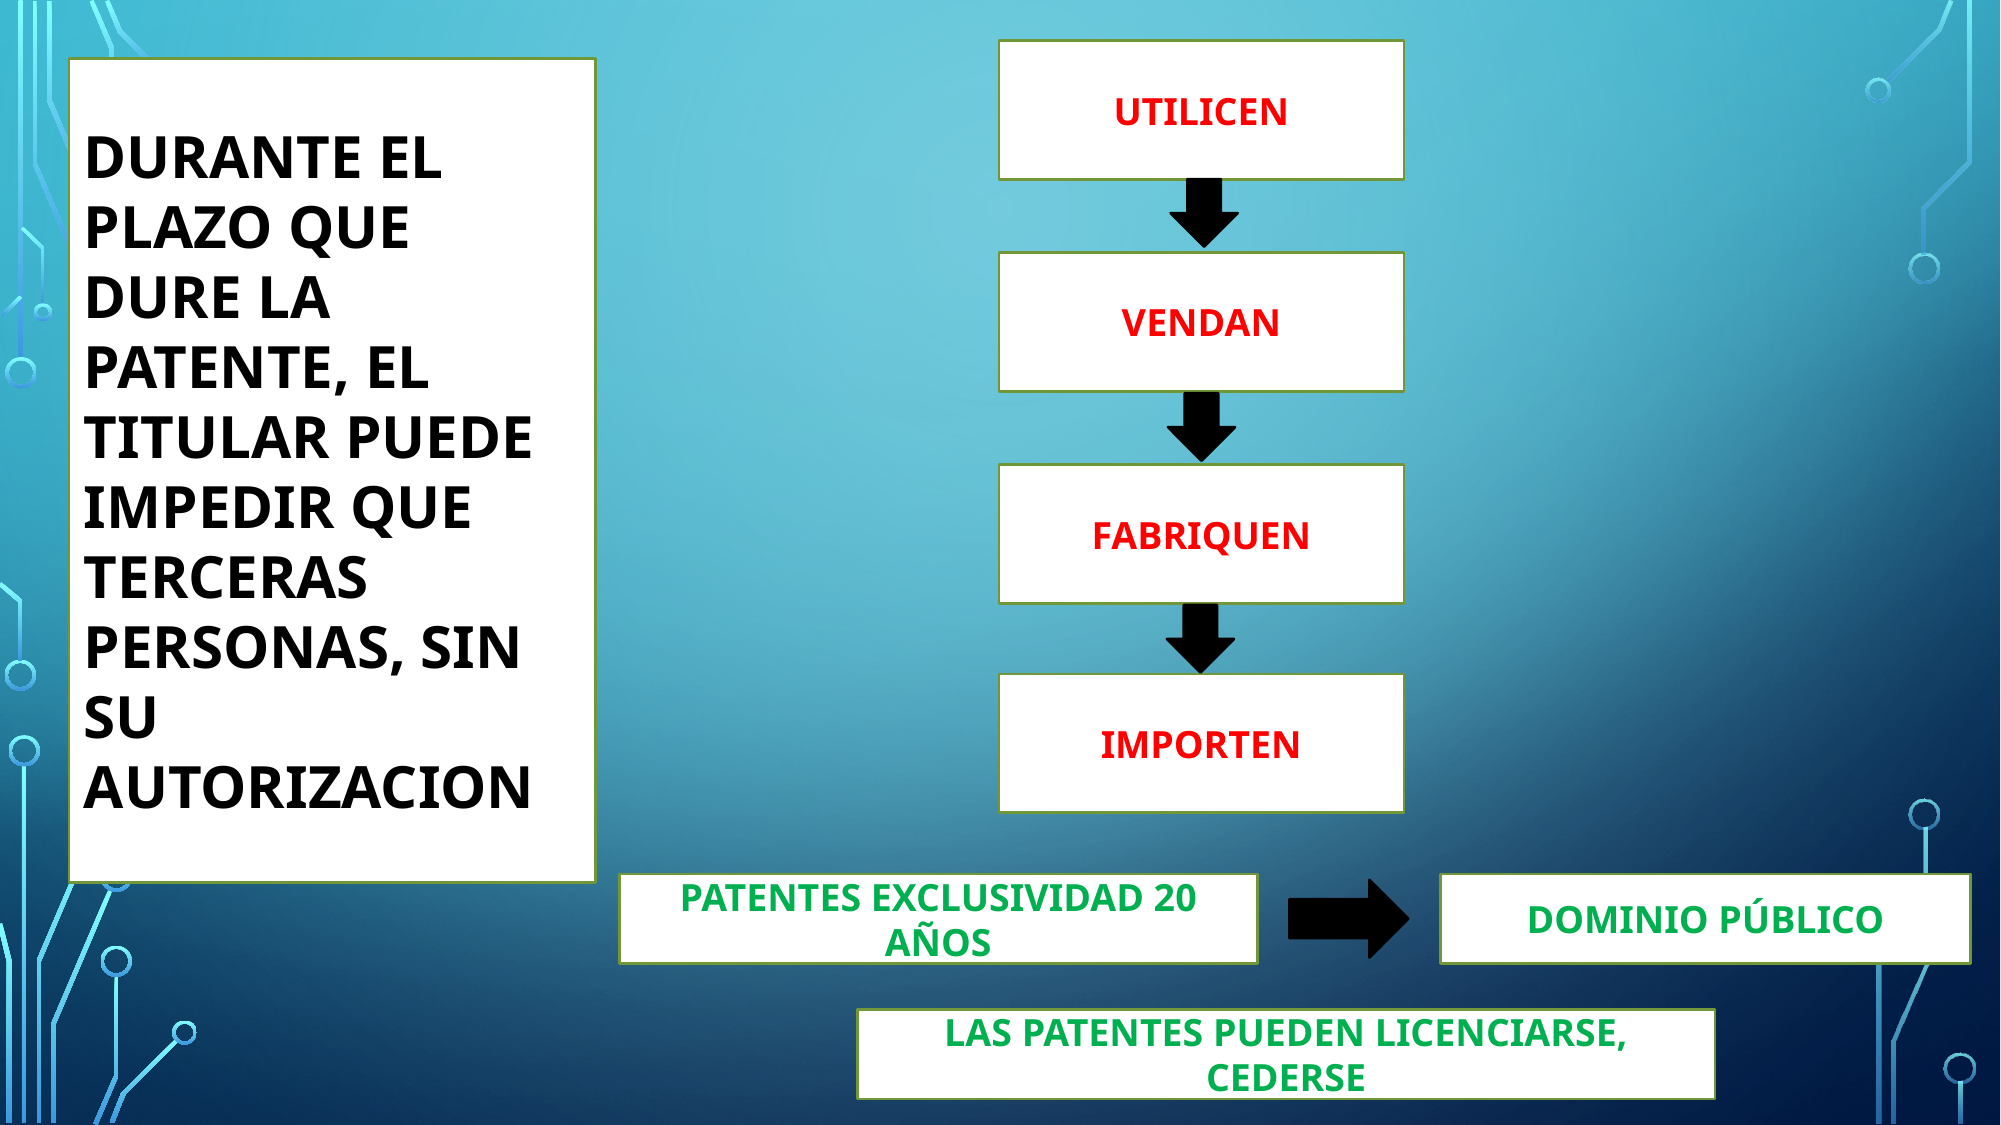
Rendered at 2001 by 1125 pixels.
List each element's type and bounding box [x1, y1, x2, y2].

list [44, 28, 1984, 1100]
